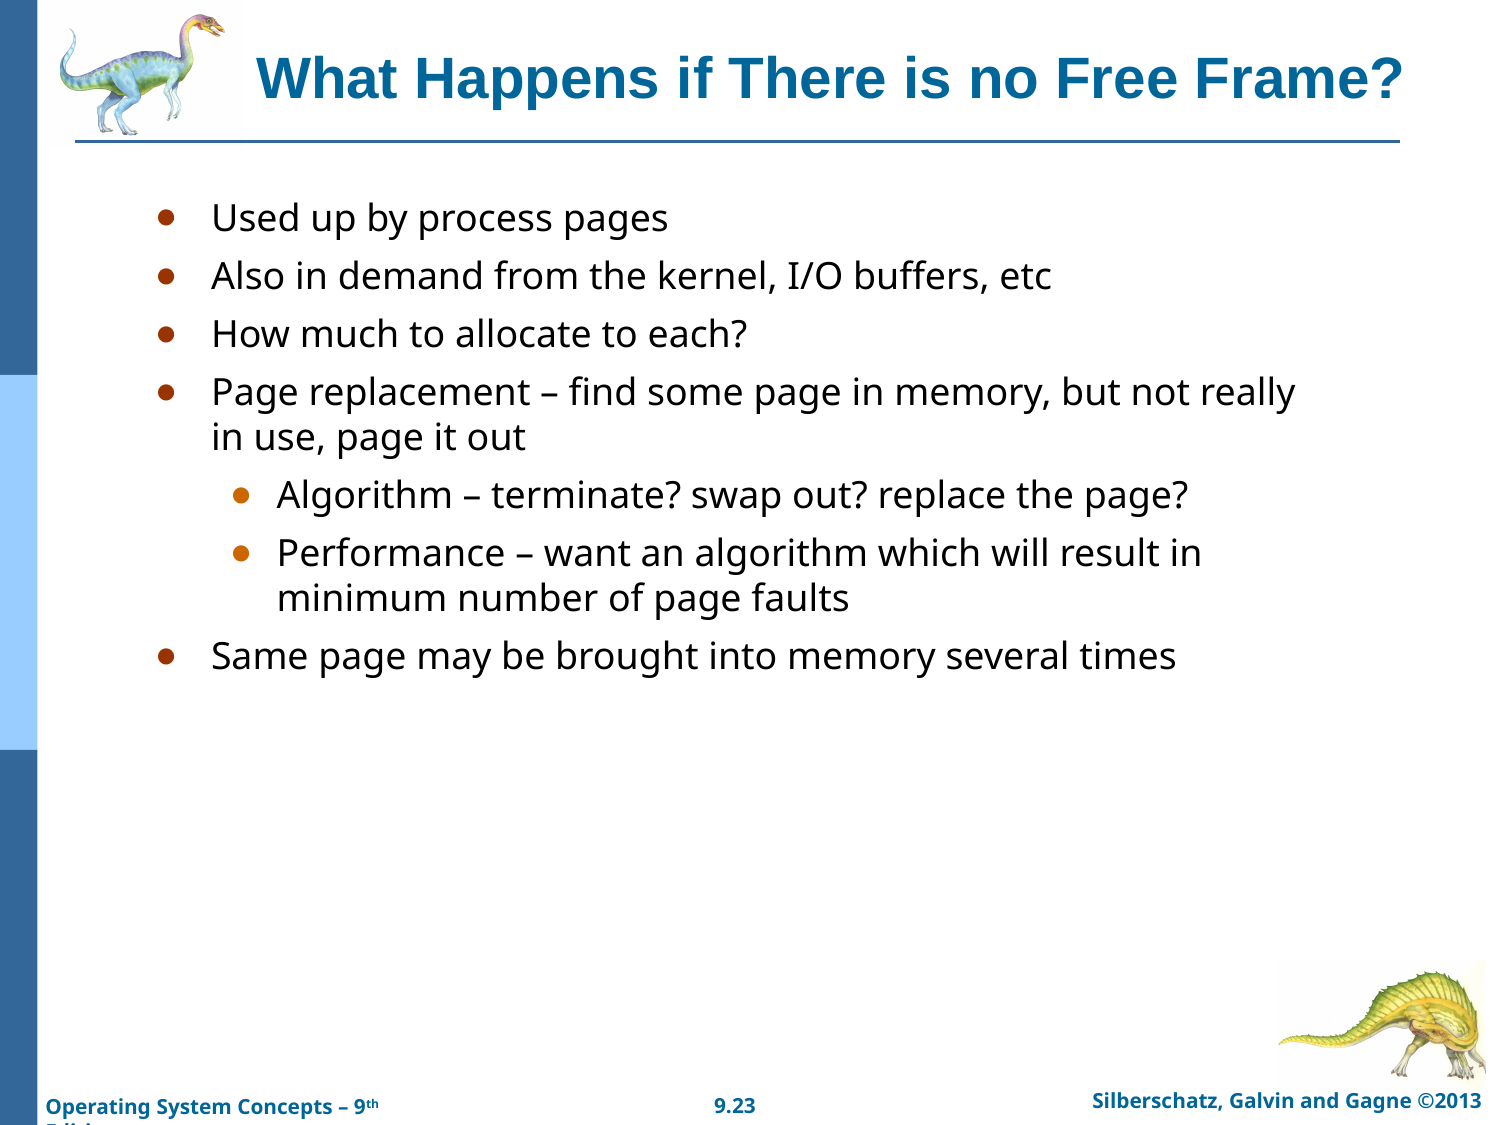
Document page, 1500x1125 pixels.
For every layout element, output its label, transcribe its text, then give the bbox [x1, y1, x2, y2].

picture [46, 0, 243, 149]
list Used up by process pages Also in demand from the kernel, I/O buffers, etc How much to allocate to each? Page replacement – find some page in memory, but not really in use, page it out Algorithm – terminate? swap out? replace the page? Performance – want an algorithm which will result in minimum number of page faults Same page may be brought into memory several times [139, 185, 1338, 926]
picture [1275, 959, 1486, 1090]
title What Happens if There is no Free Frame? [185, 23, 1477, 119]
